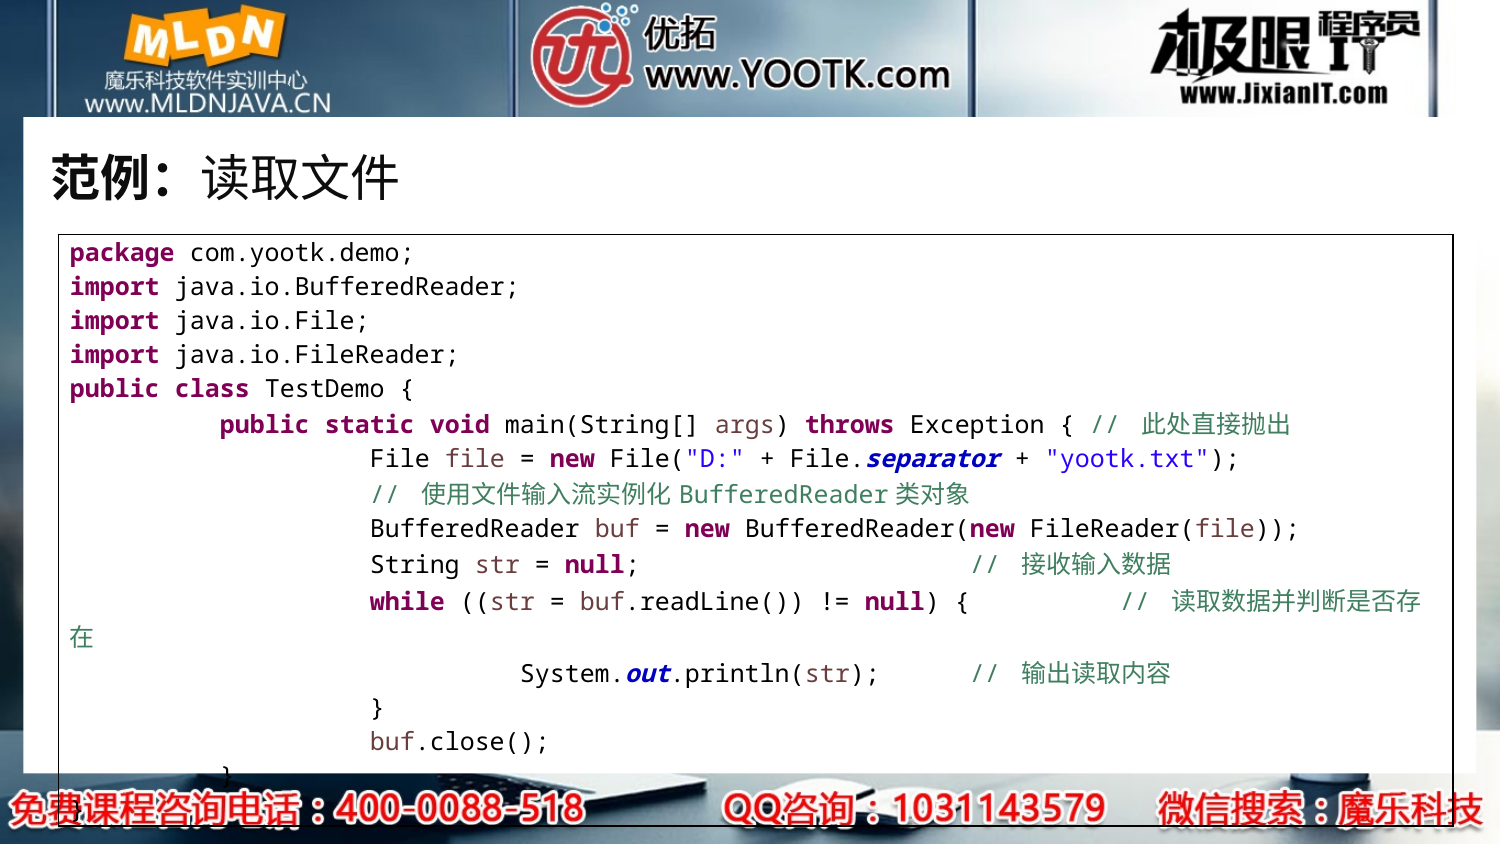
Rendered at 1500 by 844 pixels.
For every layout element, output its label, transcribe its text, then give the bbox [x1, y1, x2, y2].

picture [0, 0, 1500, 844]
title 范例：读取文件 [34, 128, 1466, 225]
table_header package com.yootk.demo; import java.io.BufferedReader; import java.io.File; import java.io.FileReader; public class TestDemo { public static void main(String[] args) throws Exception { // 此处直接抛出 File file = new File("D:" + File.separator + "yootk.txt"); // 使用文件输入流实例化BufferedReader类对象 BufferedReader buf = new BufferedReader(new FileReader(file)); String str = null; // 接收输入数据 while ((str = buf.readLine()) != null) { // 读取数据并判断是否存在 System.out.println(str); // 输出读取内容 } buf.close(); } } [59, 235, 1452, 825]
